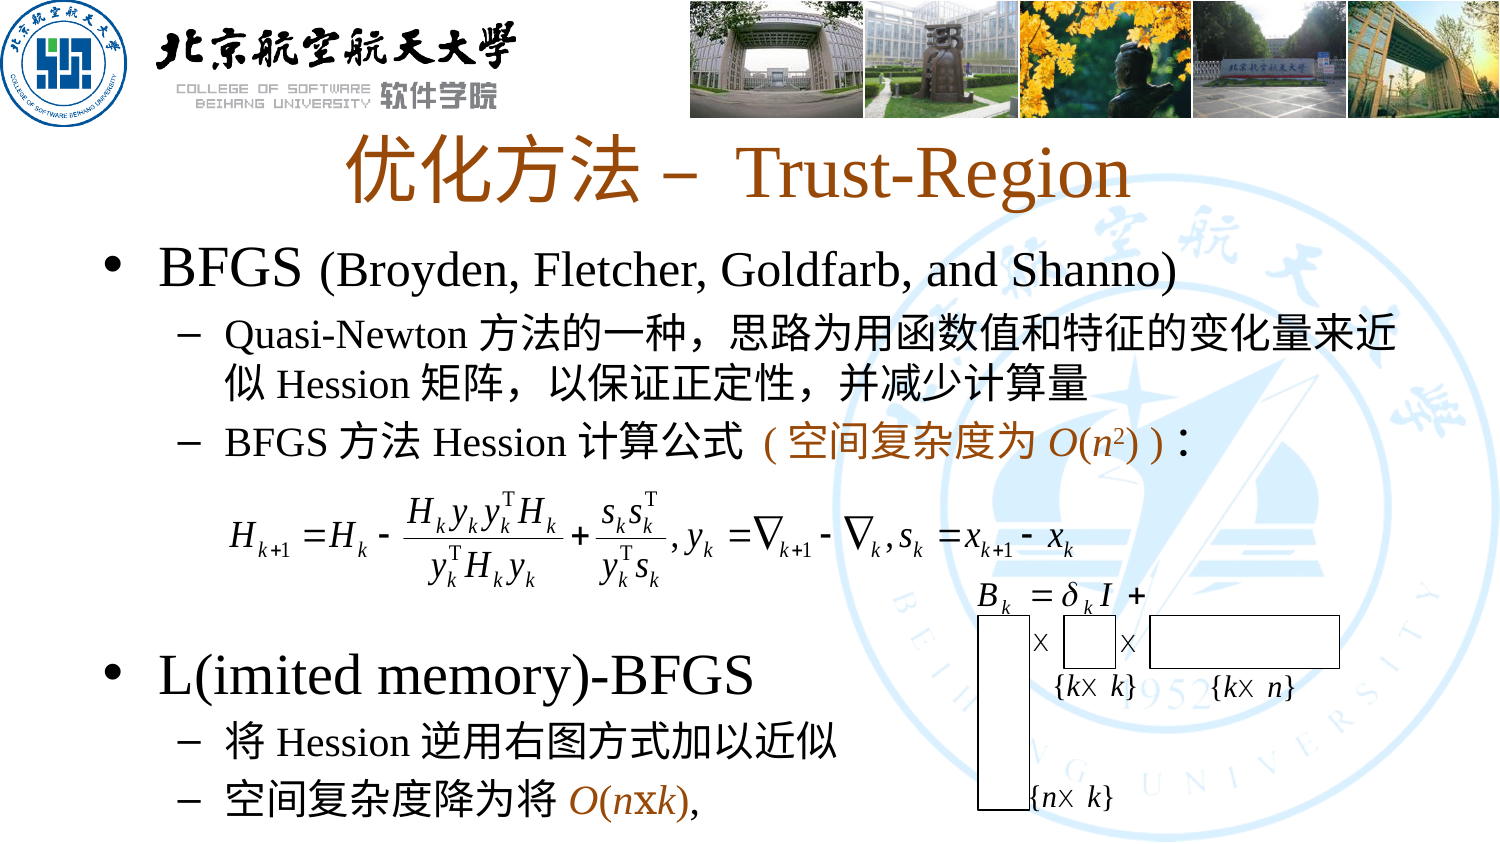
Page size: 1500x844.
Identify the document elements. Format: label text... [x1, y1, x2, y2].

picture [688, 0, 1500, 119]
list BFGS (Broyden, Fletcher, Goldfarb, and Shanno) Quasi-Newton方法的一种，思路为用函数值和特征的变化量来近似Hession矩阵，以保证正定性，并减少计算量 BFGS方法Hession计算公式 (空间复杂度为O(n2) )： L(imited memory)-BFGS 将Hession逆用右图方式加以近似 空间复杂度降为将O(nⅹk), [87, 220, 1413, 815]
picture [962, 564, 1348, 824]
title 优化方法 – Trust-Region [34, 79, 1442, 221]
picture [0, 0, 516, 127]
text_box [223, 480, 1081, 597]
